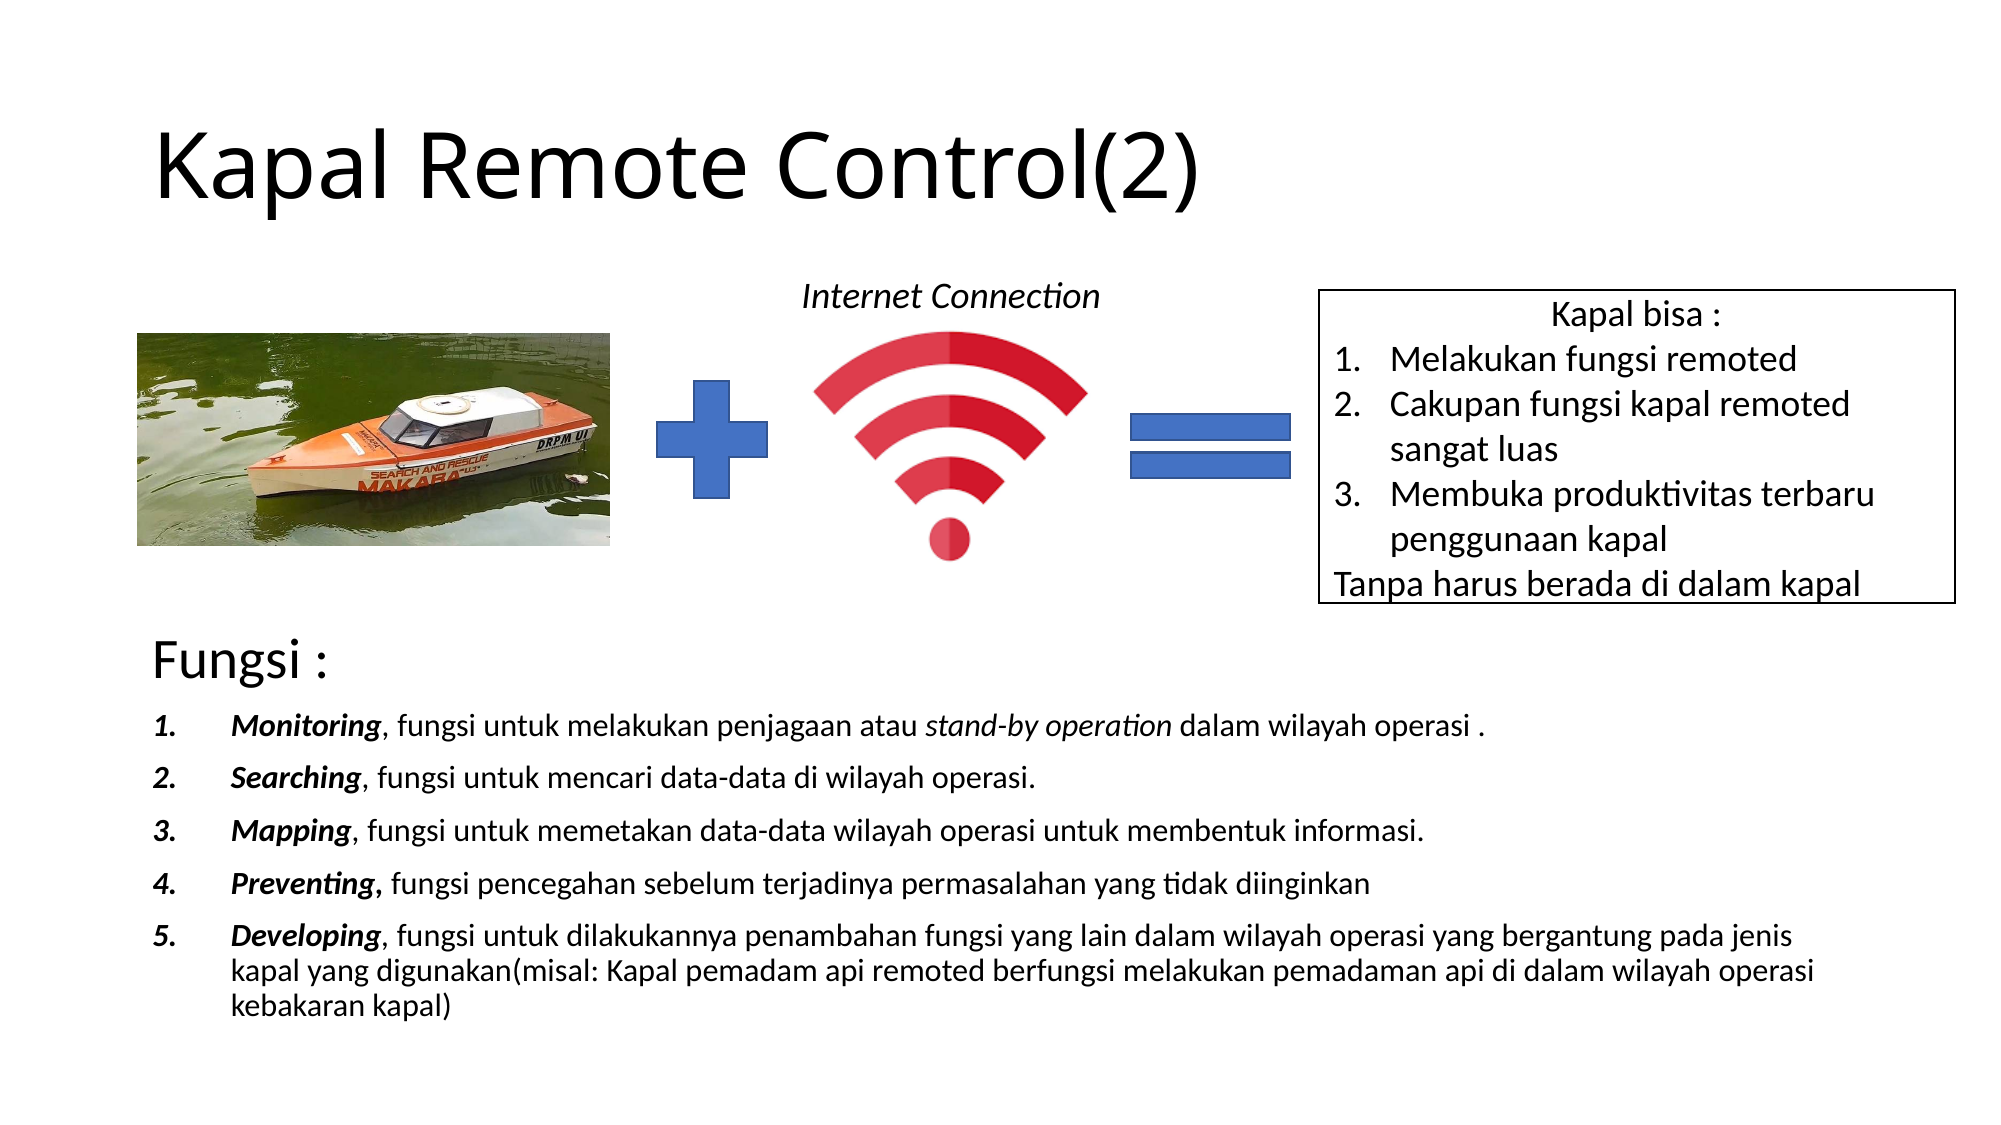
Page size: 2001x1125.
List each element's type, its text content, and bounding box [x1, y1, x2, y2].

list Fungsi : Monitoring, fungsi untuk melakukan penjagaan atau stand-by operation dalam wilayah operasi . Searching, fungsi untuk mencari data-data di wilayah operasi. Mapping, fungsi untuk memetakan data-data wilayah operasi untuk membentuk informasi. Preventing, fungsi pencegahan sebelum terjadinya permasalahan yang tidak diinginkan Developing, fungsi untuk dilakukannya penambahan fungsi yang lain dalam wilayah operasi yang bergantung pada jenis kapal yang digunakan(misal: Kapal pemadam api remoted berfungsi melakukan pemadaman api di dalam wilayah operasi kebakaran kapal) [137, 621, 1863, 1034]
text_box [1151, 451, 1291, 479]
title Kapal Remote Control(2) [137, 59, 1863, 278]
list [137, 333, 610, 546]
text_box Kapal bisa : Melakukan fungsi remoted Cakupan fungsi kapal remoted sangat luas Membuka produktivitas terbaru penggunaan kapal Tanpa harus berada di dalam kapal [1318, 289, 1956, 604]
text_box [1151, 413, 1291, 441]
text_box Internet Connection [786, 268, 1127, 325]
text_box [656, 380, 747, 499]
picture [747, 325, 1151, 568]
